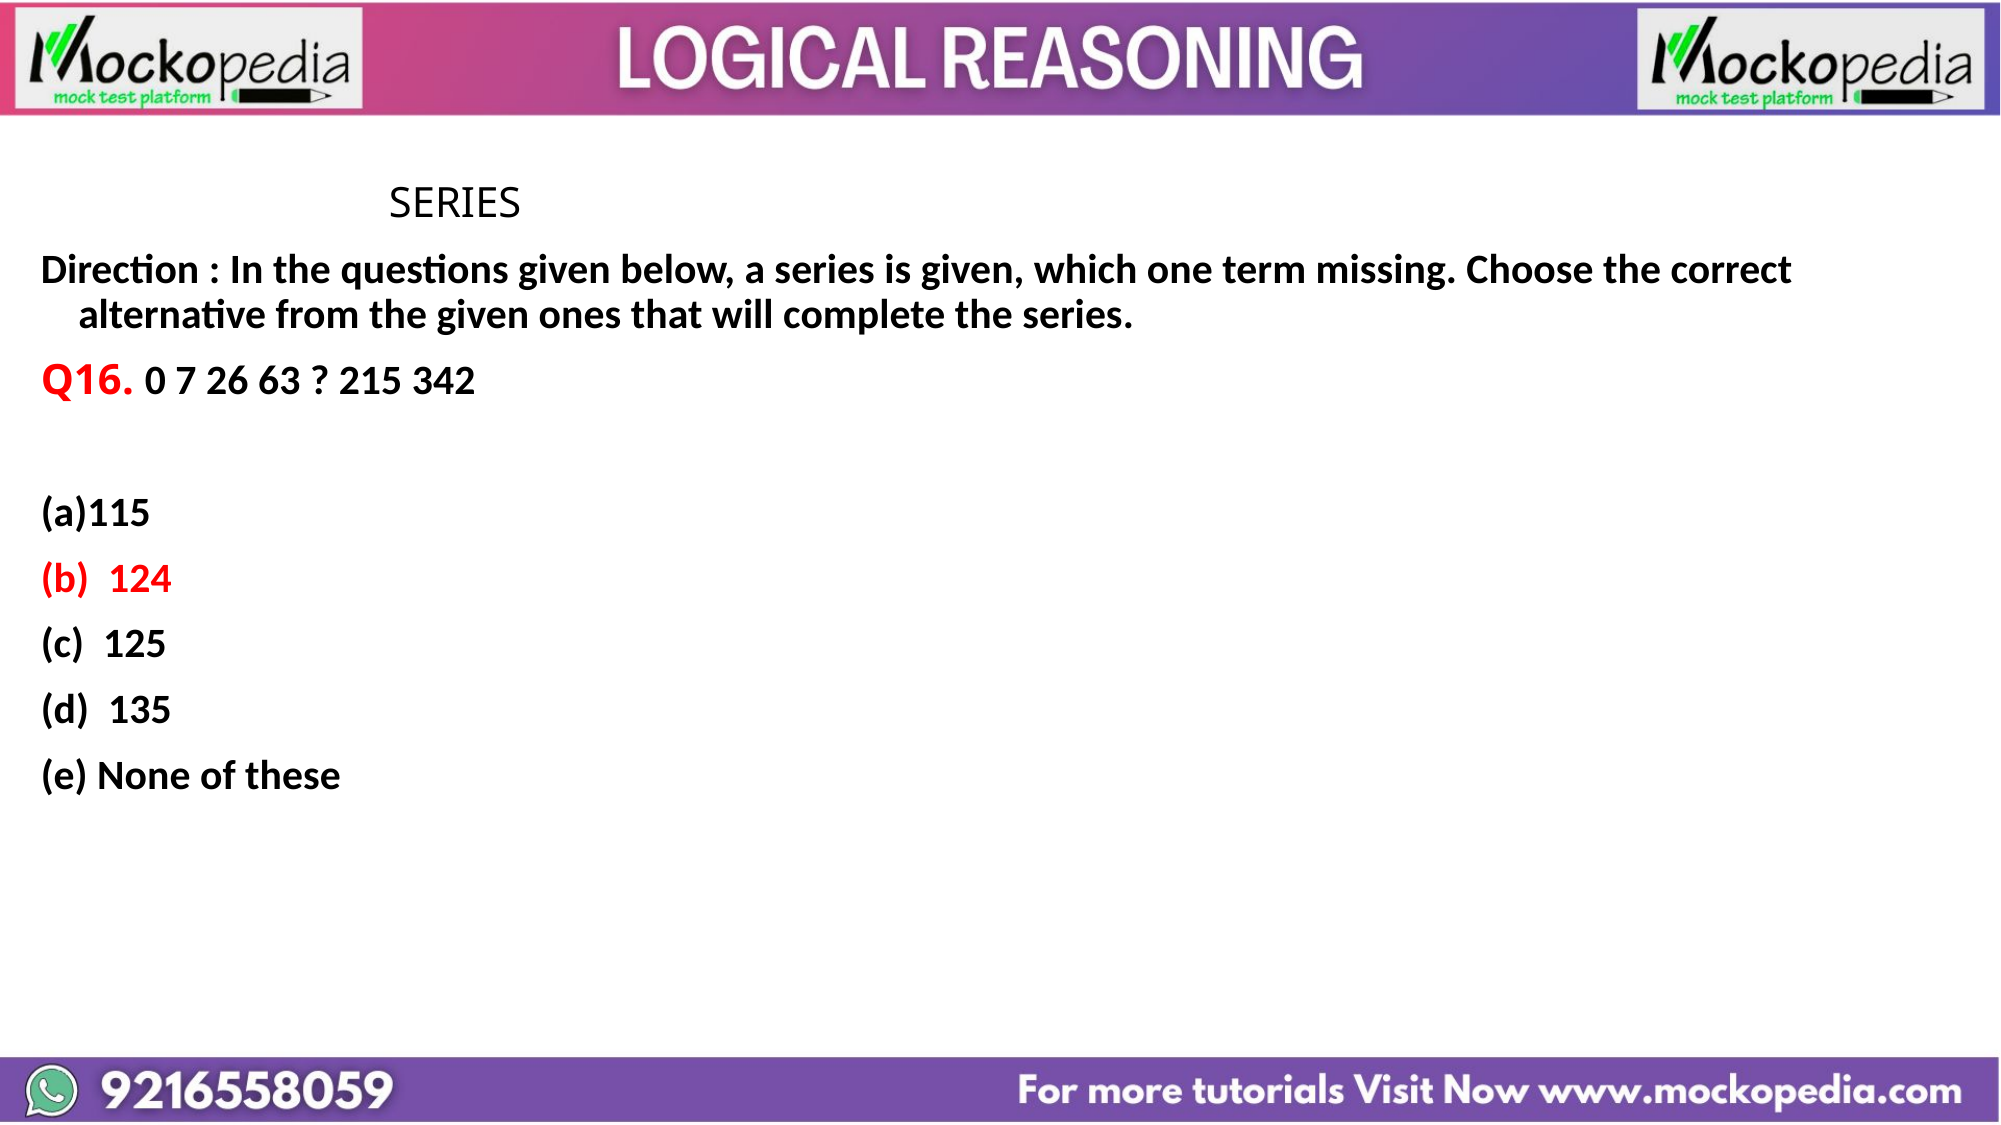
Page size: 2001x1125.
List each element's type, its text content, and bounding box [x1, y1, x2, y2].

picture [0, 0, 2001, 1125]
list SERIES Direction : In the questions given below, a series is given, which one term missing. Choose the correct alternative from the given ones that will complete the series. Q16. 0 7 26 63 ? 215 342 115 (b) 124 (c) 125 (d) 135 (e) None of these [25, 173, 1951, 1051]
